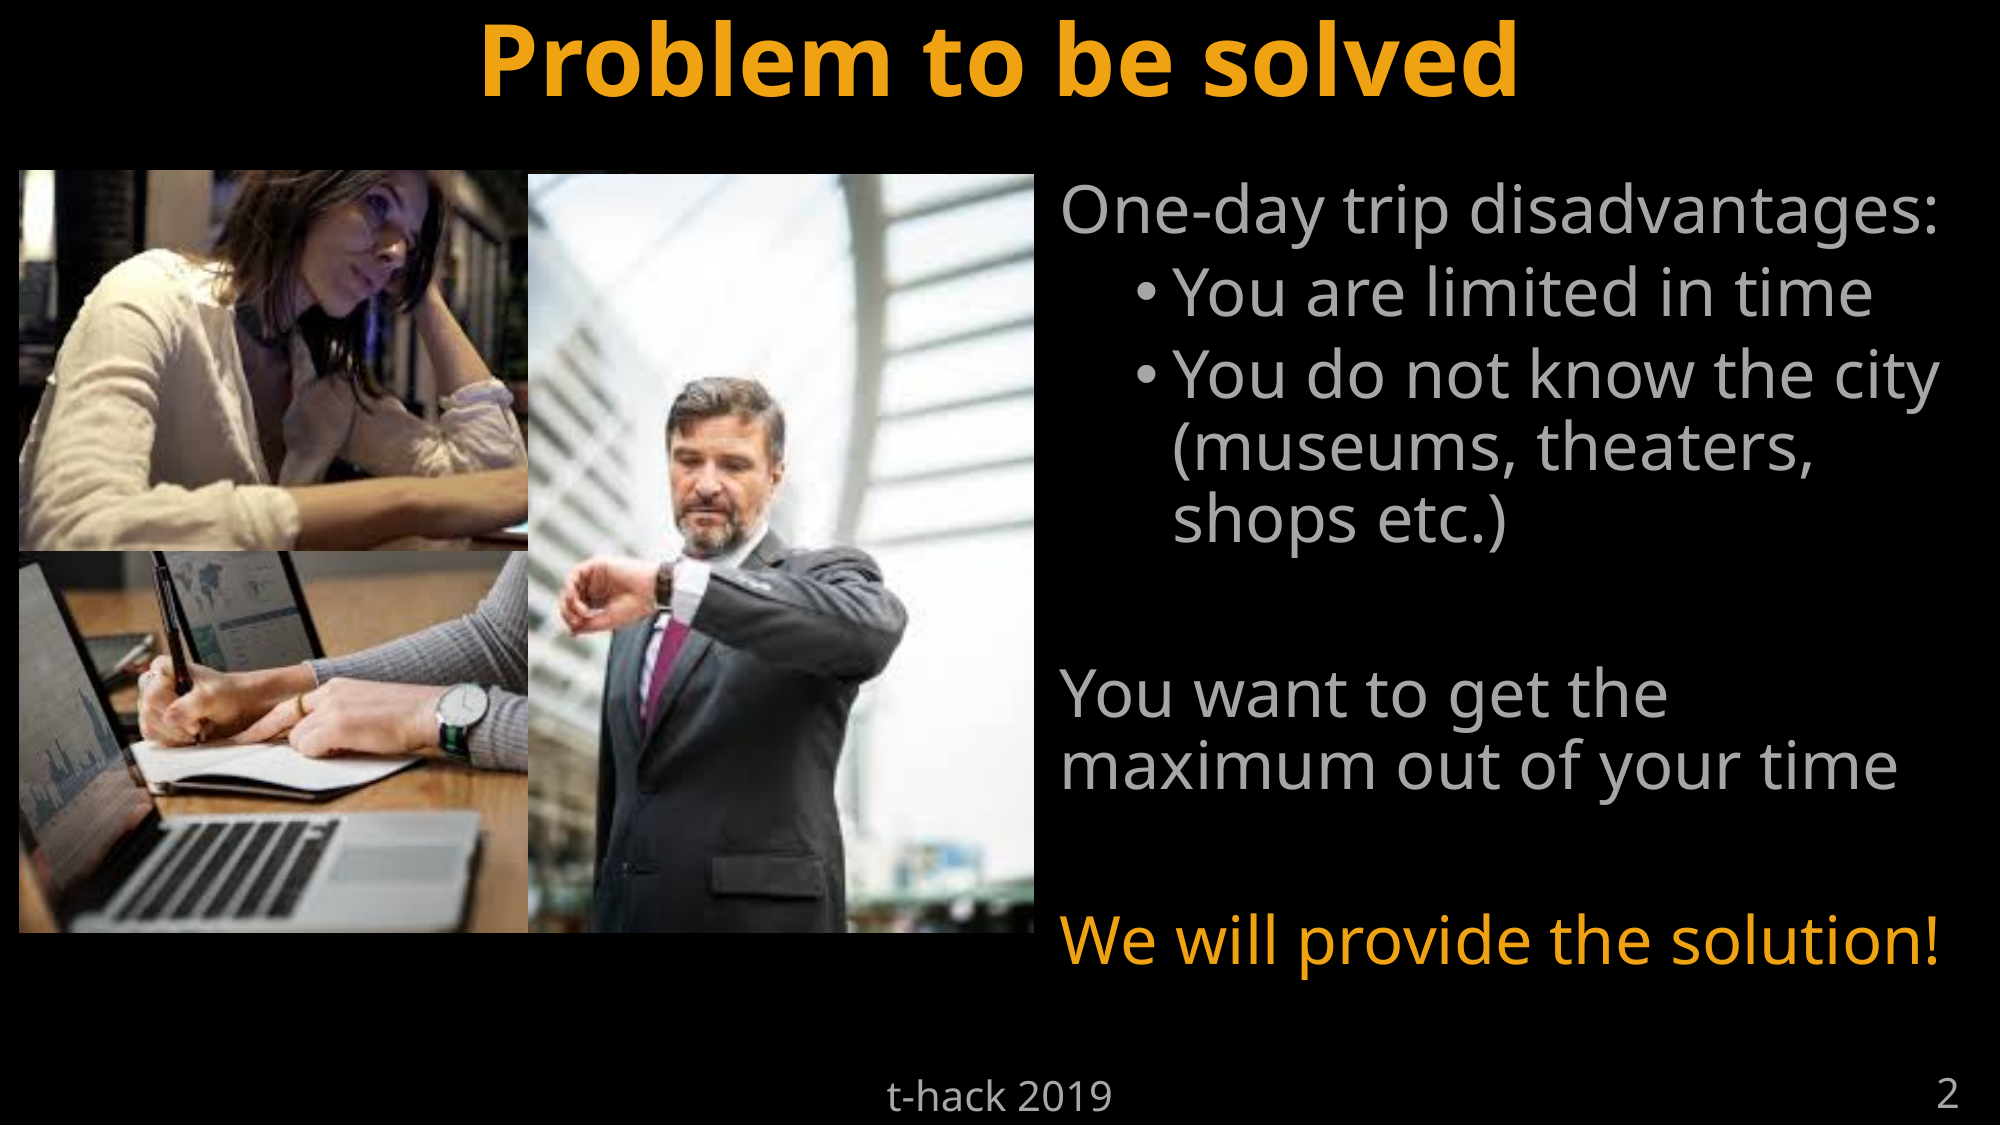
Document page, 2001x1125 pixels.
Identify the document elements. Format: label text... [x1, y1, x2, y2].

slide_number 2 [1524, 1065, 1975, 1125]
list One-day trip disadvantages: You are limited in time You do not know the city (museums, theaters, shops etc.) You want to get the maximum out of your time We will provide the solution! [1045, 168, 1983, 1042]
footer t-hack 2019 [662, 1064, 1338, 1125]
picture [19, 170, 1034, 933]
title Problem to be solved [249, 0, 1750, 131]
